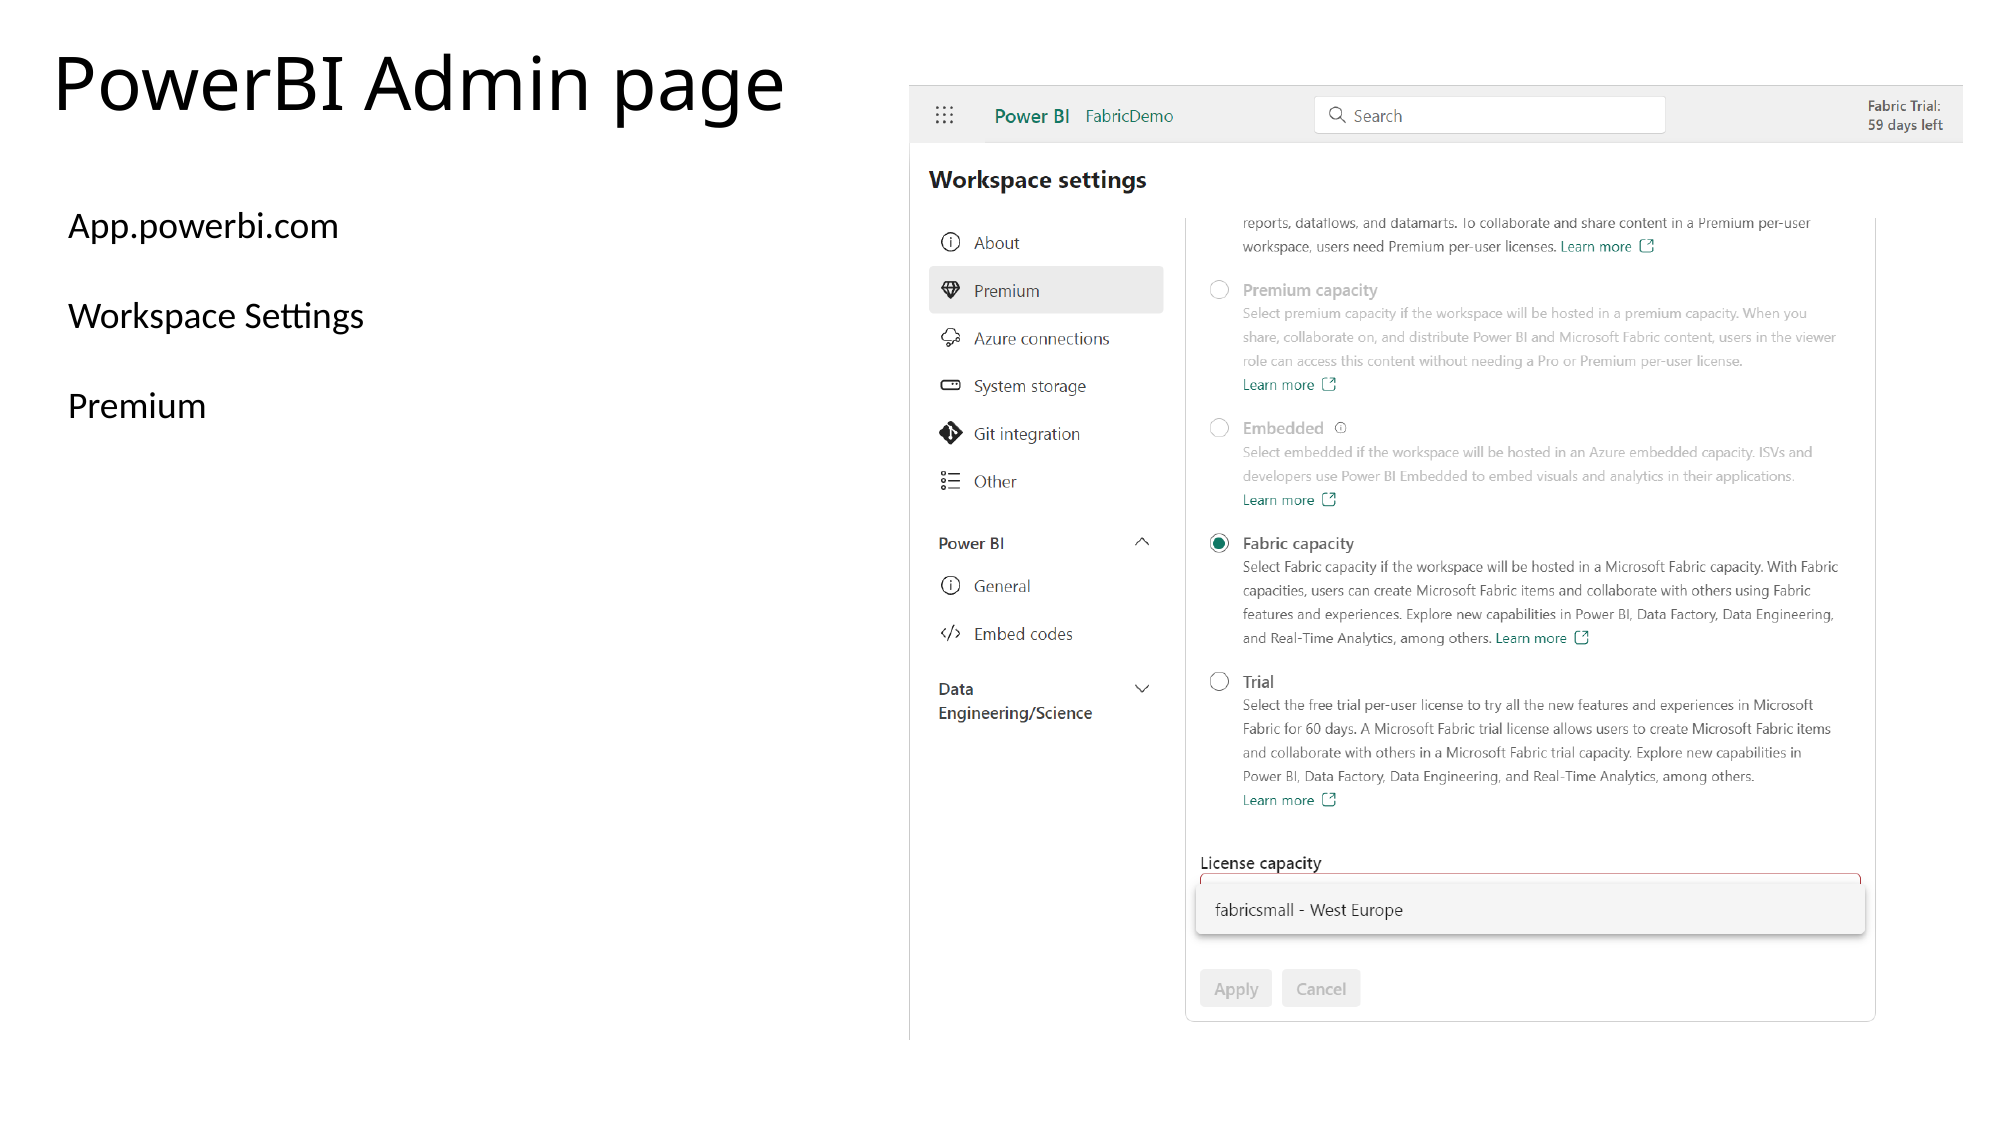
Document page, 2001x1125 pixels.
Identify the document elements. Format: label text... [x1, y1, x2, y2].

picture [909, 85, 1963, 1040]
text_box App.powerbi.com Workspace Settings Premium [53, 193, 773, 434]
title PowerBI Admin page [37, 38, 1763, 134]
